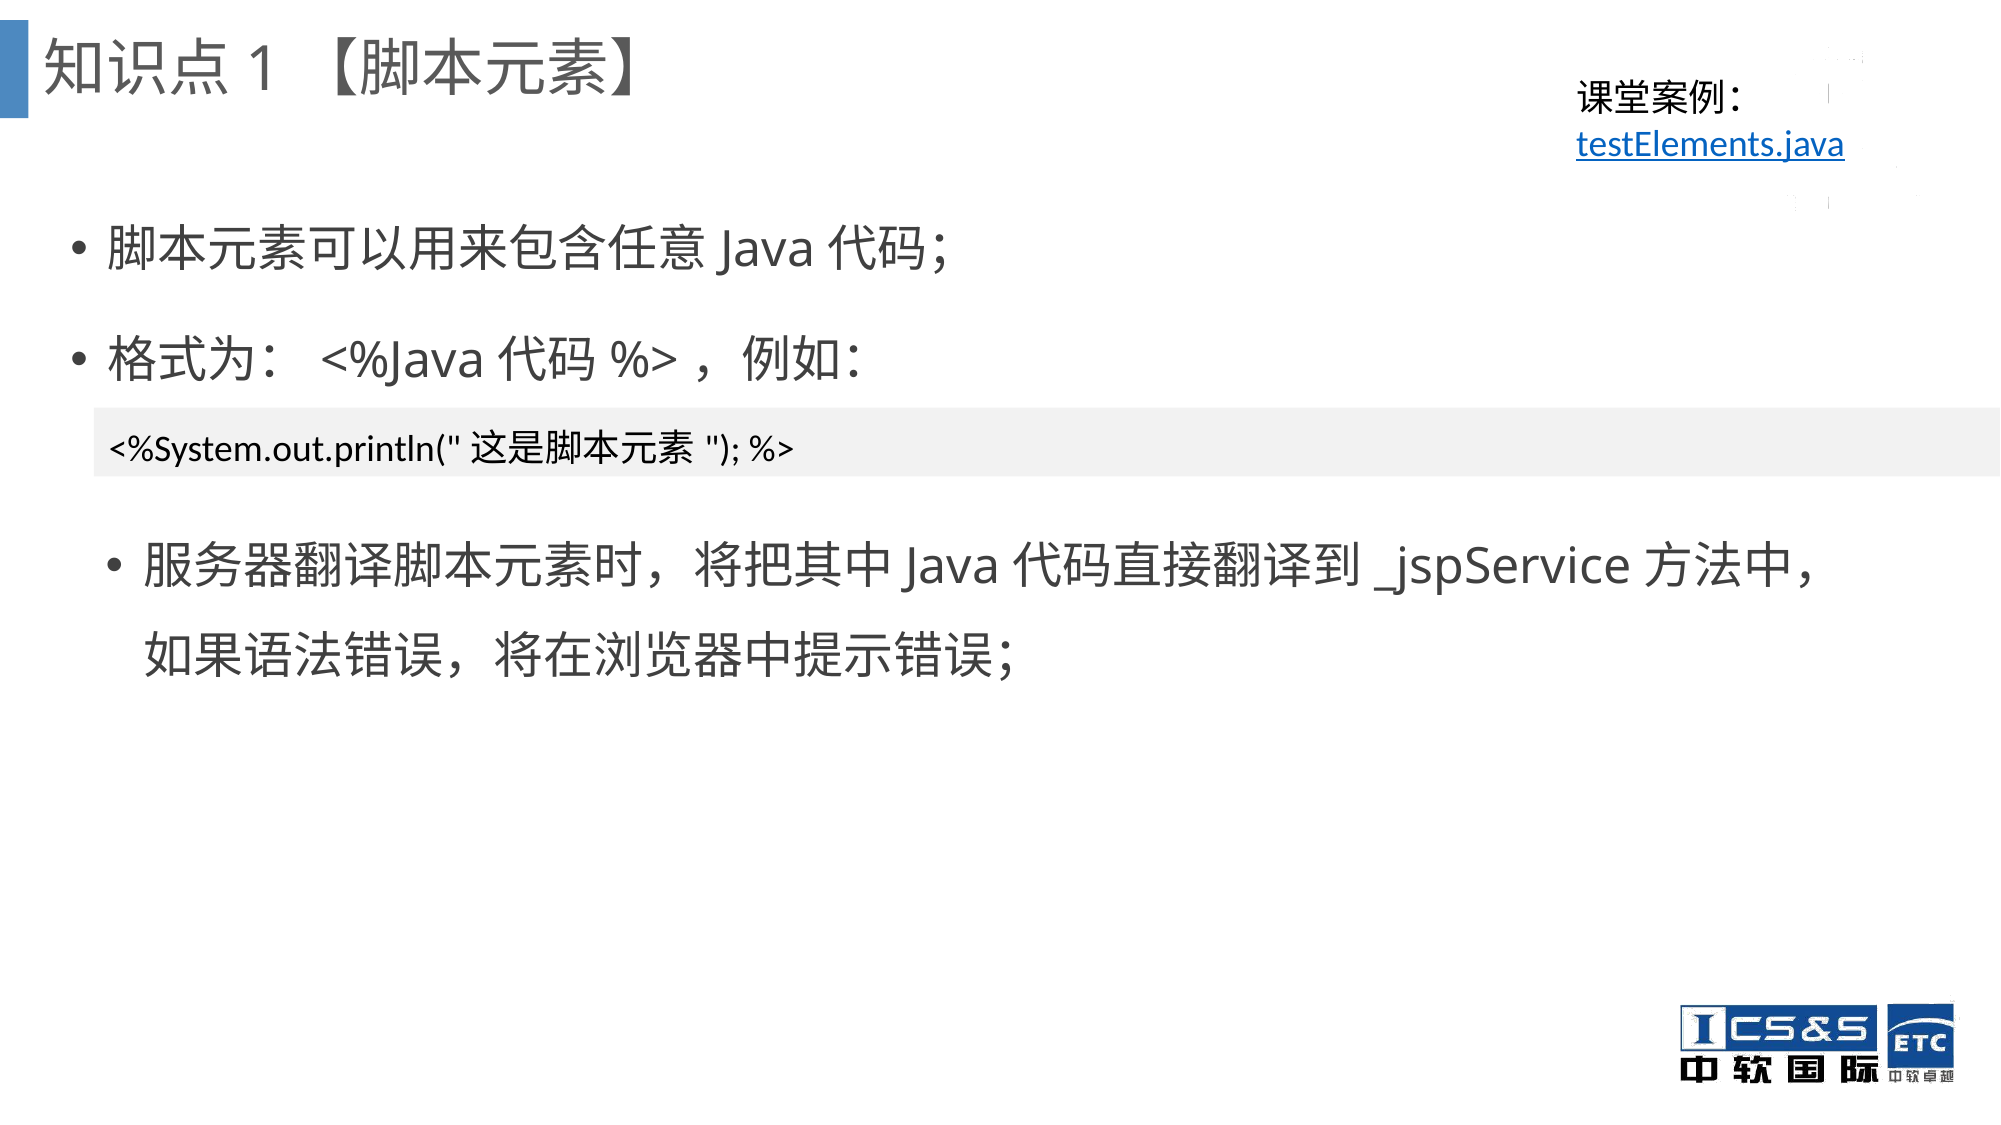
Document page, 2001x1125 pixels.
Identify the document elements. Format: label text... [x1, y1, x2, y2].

text_box 课堂案例：testElements.java [1561, 66, 1904, 172]
text_box <%System.out.println("这是脚本元素"); %> [93, 407, 2000, 477]
text_box 服务器翻译脚本元素时，将把其中Java代码直接翻译到_jspService方法中，如果语法错误，将在浏览器中提示错误； [90, 496, 1898, 902]
list 脚本元素可以用来包含任意Java代码； 格式为：<%Java代码%>，例如： [55, 179, 1863, 585]
picture [1669, 994, 1963, 1093]
picture [1728, 26, 1930, 230]
text_box 知识点1【脚本元素】 [28, 0, 1927, 140]
